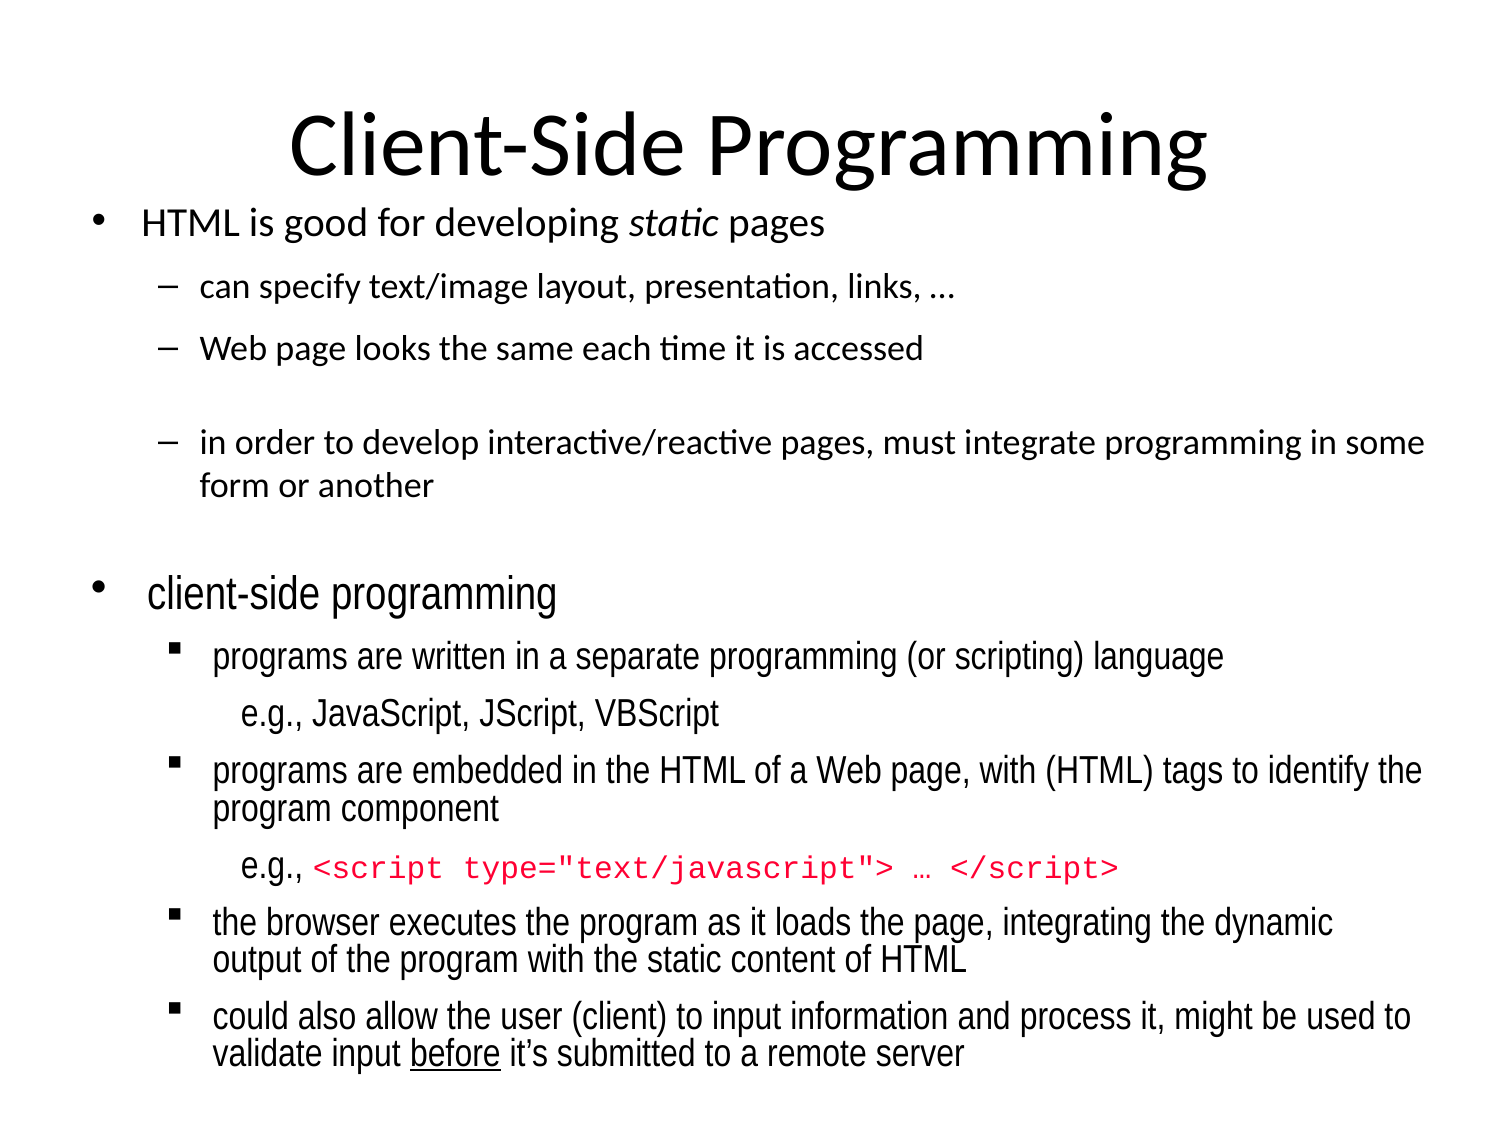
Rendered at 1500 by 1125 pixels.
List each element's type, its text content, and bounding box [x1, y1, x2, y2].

title Client-Side Programming [75, 45, 1425, 233]
list HTML is good for developing static pages can specify text/image layout, presentation, links, … Web page looks the same each time it is accessed in order to develop interactive/reactive pages, must integrate programming in some form or another [76, 187, 1471, 516]
text_box client-side programming programs are written in a separate programming (or scripting) language e.g., JavaScript, JScript, VBScript programs are embedded in the HTML of a Web page, with (HTML) tags to identify the program component e.g., <script type="text/javascript"> … </script> the browser executes the program as it loads the page, integrating the dynamic output of the program with the static content of HTML could also allow the user (client) to input information and process it, might be used to validate input before it’s submitted to a remote server [76, 562, 1440, 1067]
